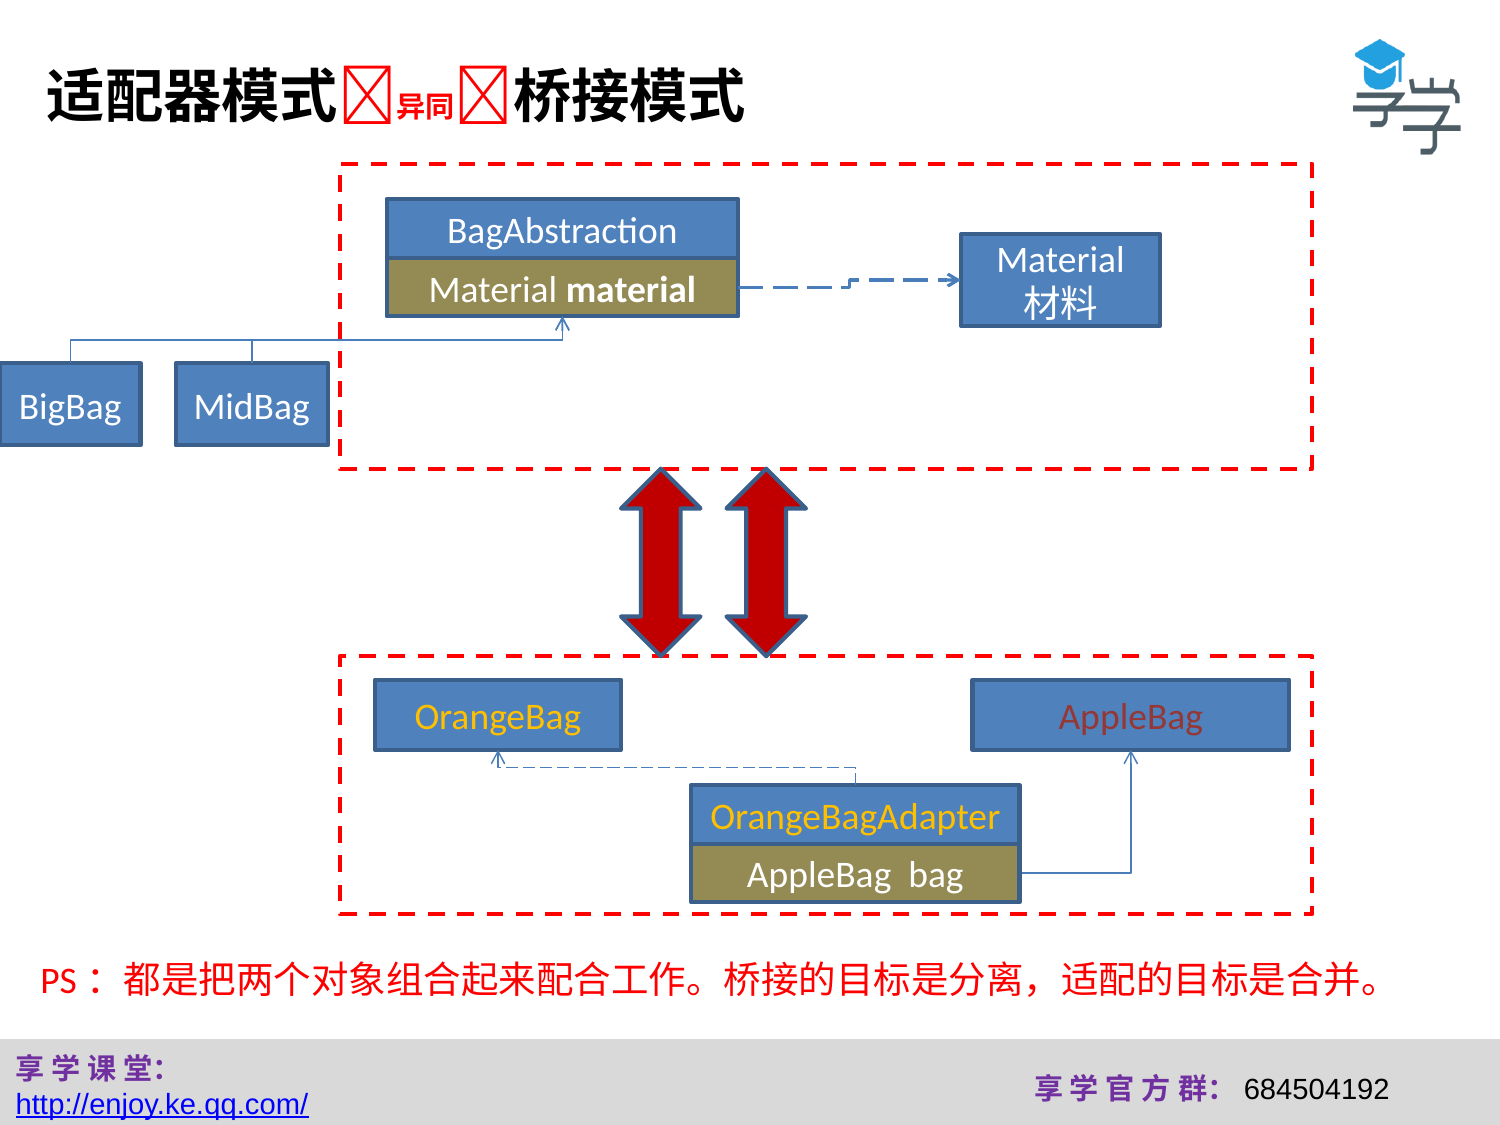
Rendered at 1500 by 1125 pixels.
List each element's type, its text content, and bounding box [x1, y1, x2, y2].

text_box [383, 184, 431, 496]
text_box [658, 588, 695, 947]
text_box [619, 466, 703, 652]
text_box AppleBag [970, 678, 1291, 752]
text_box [737, 279, 962, 288]
text_box BagAbstraction [436, 197, 740, 260]
text_box [724, 466, 808, 659]
text_box Material material [436, 260, 740, 318]
picture [1349, 20, 1464, 173]
text_box 适配器模式异同桥接模式 [46, 58, 1256, 129]
text_box [346, 162, 1314, 471]
text_box [338, 654, 653, 916]
text_box BigBag [0, 361, 143, 447]
text_box MidBag [174, 361, 287, 447]
text_box PS：都是把两个对象组合起来配合工作。桥接的目标是分离，适配的目标是合并。 [25, 949, 1414, 1009]
text_box [699, 654, 1314, 916]
text_box AppleBag bag [699, 842, 1022, 904]
text_box OrangeBagAdapter [699, 783, 1014, 842]
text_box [292, 93, 341, 587]
text_box Material 材料 [959, 232, 1162, 328]
text_box OrangeBag [373, 678, 623, 752]
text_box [1019, 749, 1132, 874]
